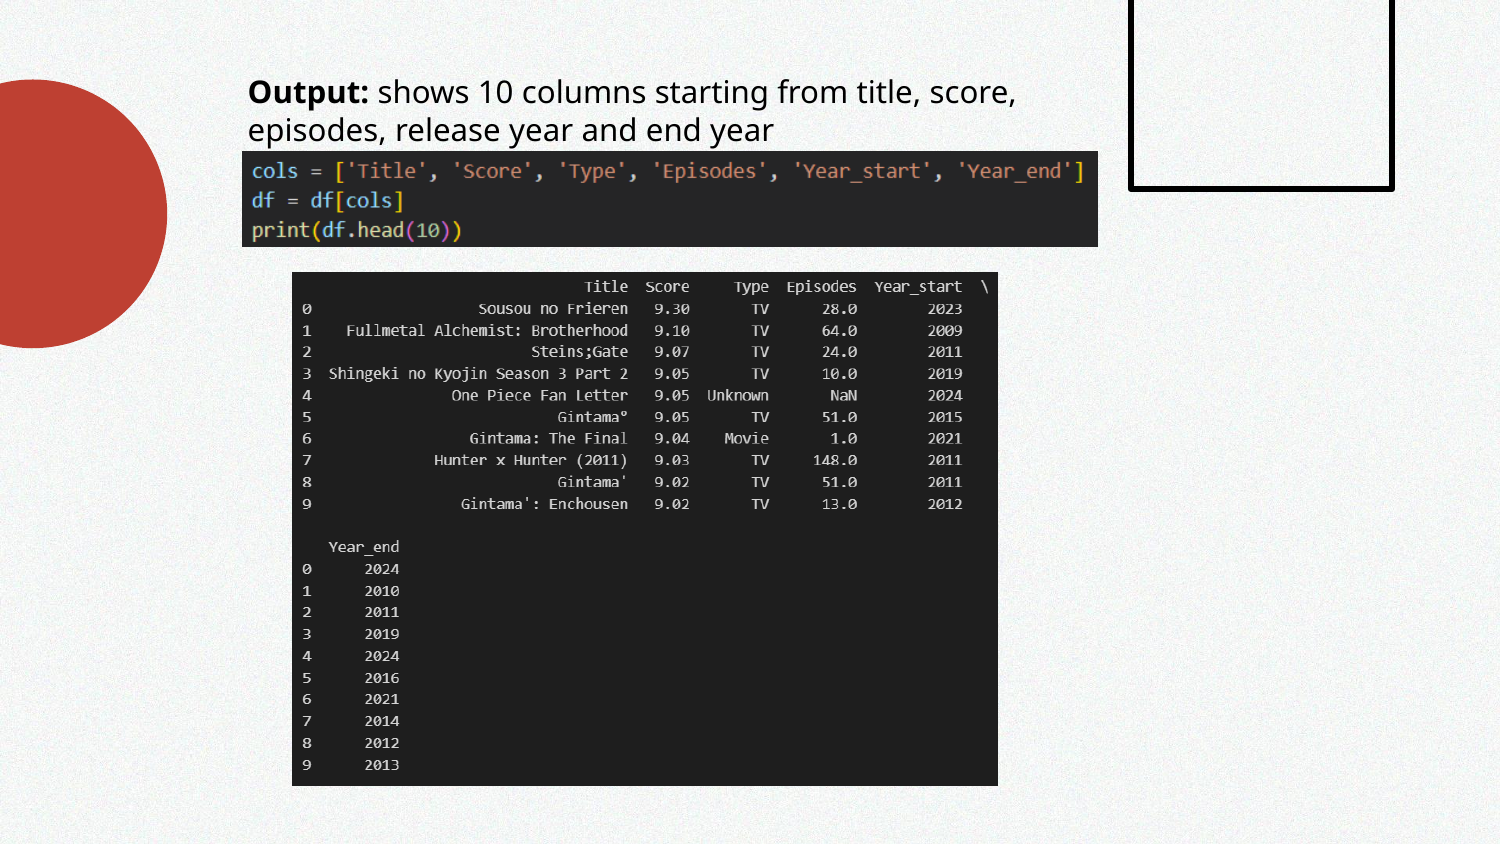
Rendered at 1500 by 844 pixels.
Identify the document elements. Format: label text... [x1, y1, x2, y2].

picture [1134, 0, 1389, 186]
picture [0, 0, 1500, 844]
text_box Output: shows 10 columns starting from title, score, episodes, release year and end year [232, 57, 1117, 144]
